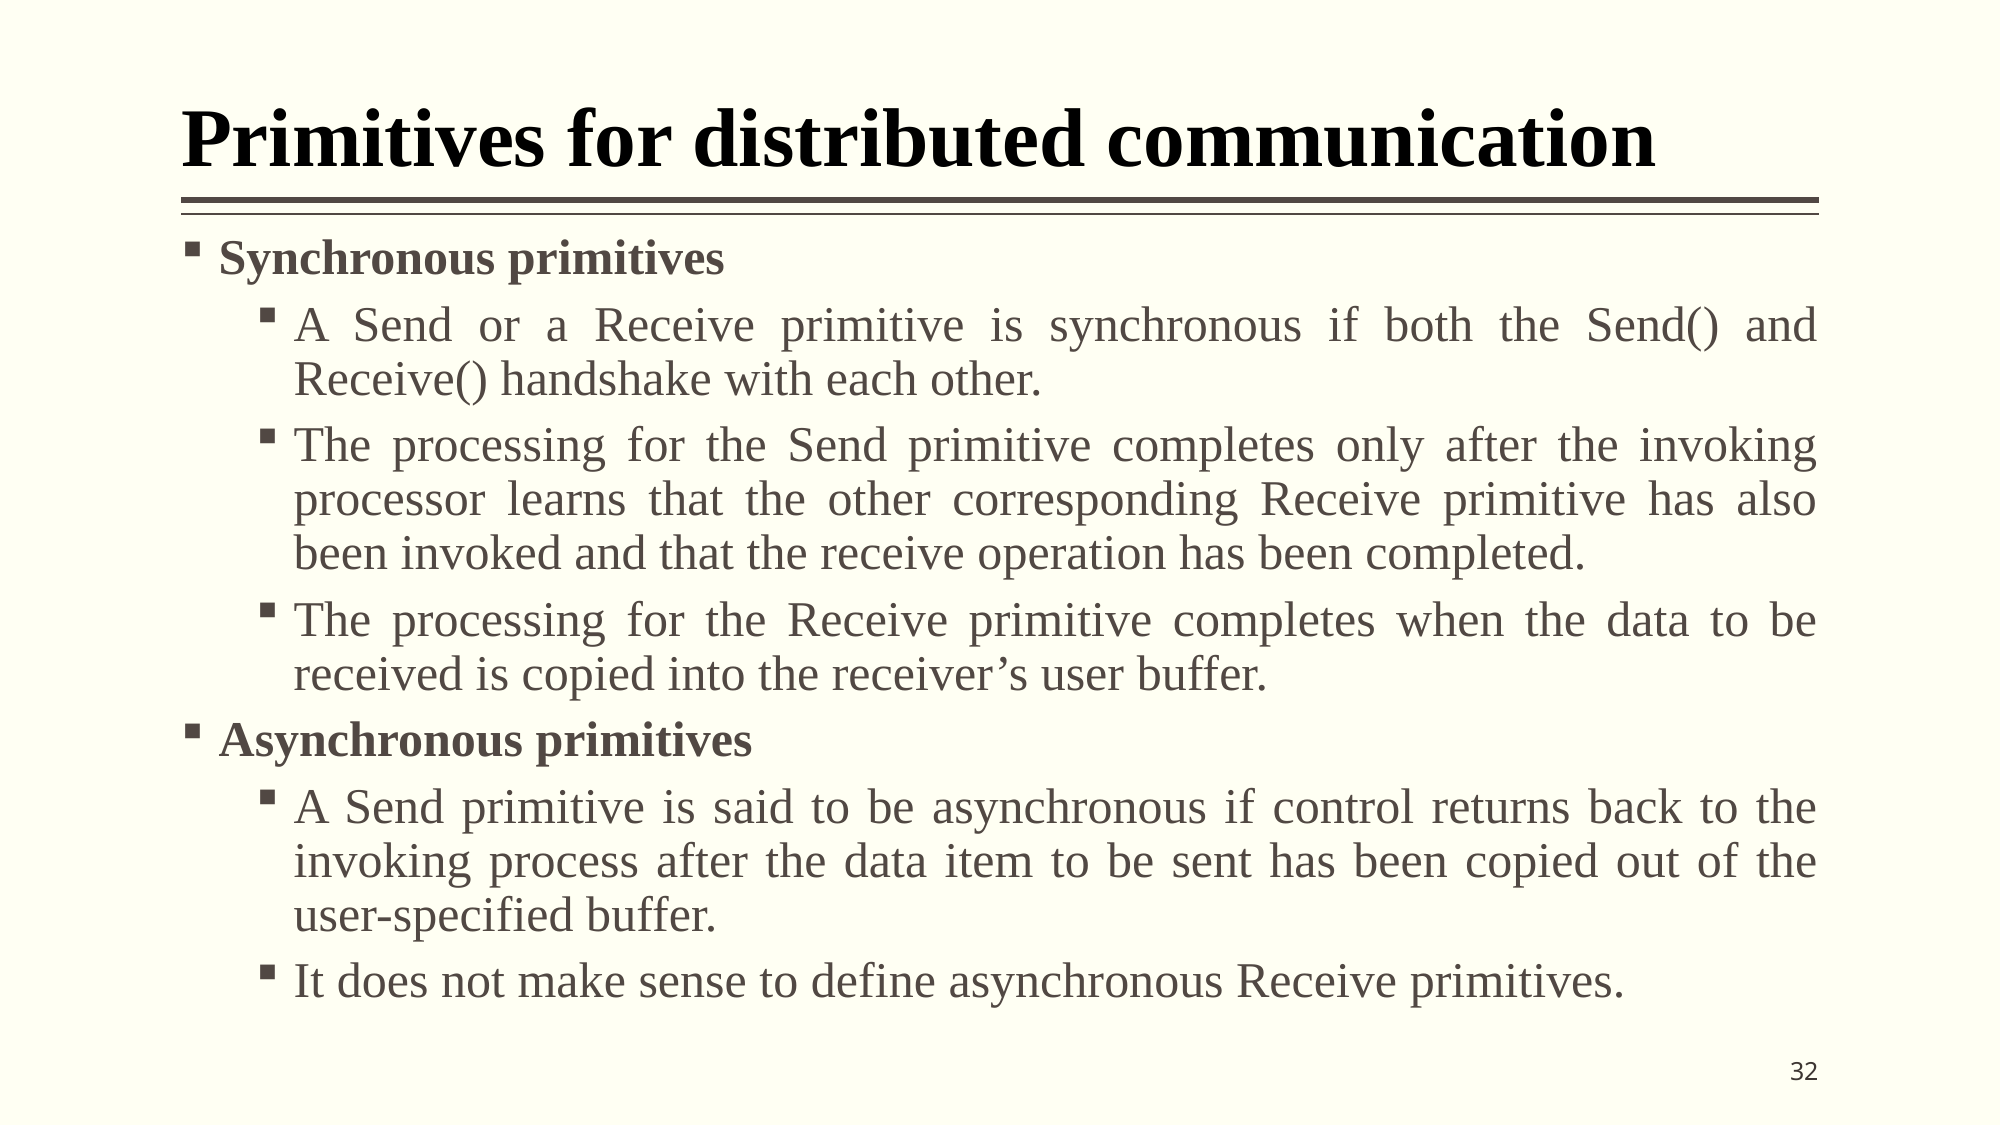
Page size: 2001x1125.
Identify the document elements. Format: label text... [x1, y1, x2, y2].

slide_number 32 [1518, 1042, 1819, 1103]
title Primitives for distributed communication [181, 83, 1819, 193]
list Synchronous primitives A Send or a Receive primitive is synchronous if both the Send() and Receive() handshake with each other. The processing for the Send primitive completes only after the invoking processor learns that the other corresponding Receive primitive has also been invoked and that the receive operation has been completed. The processing for the Receive primitive completes when the data to be received is copied into the receiver’s user buffer. Asynchronous primitives A Send primitive is said to be asynchronous if control returns back to the invoking process after the data item to be sent has been copied out of the user-specified buffer. It does not make sense to define asynchronous Receive primitives. [181, 224, 1819, 1043]
